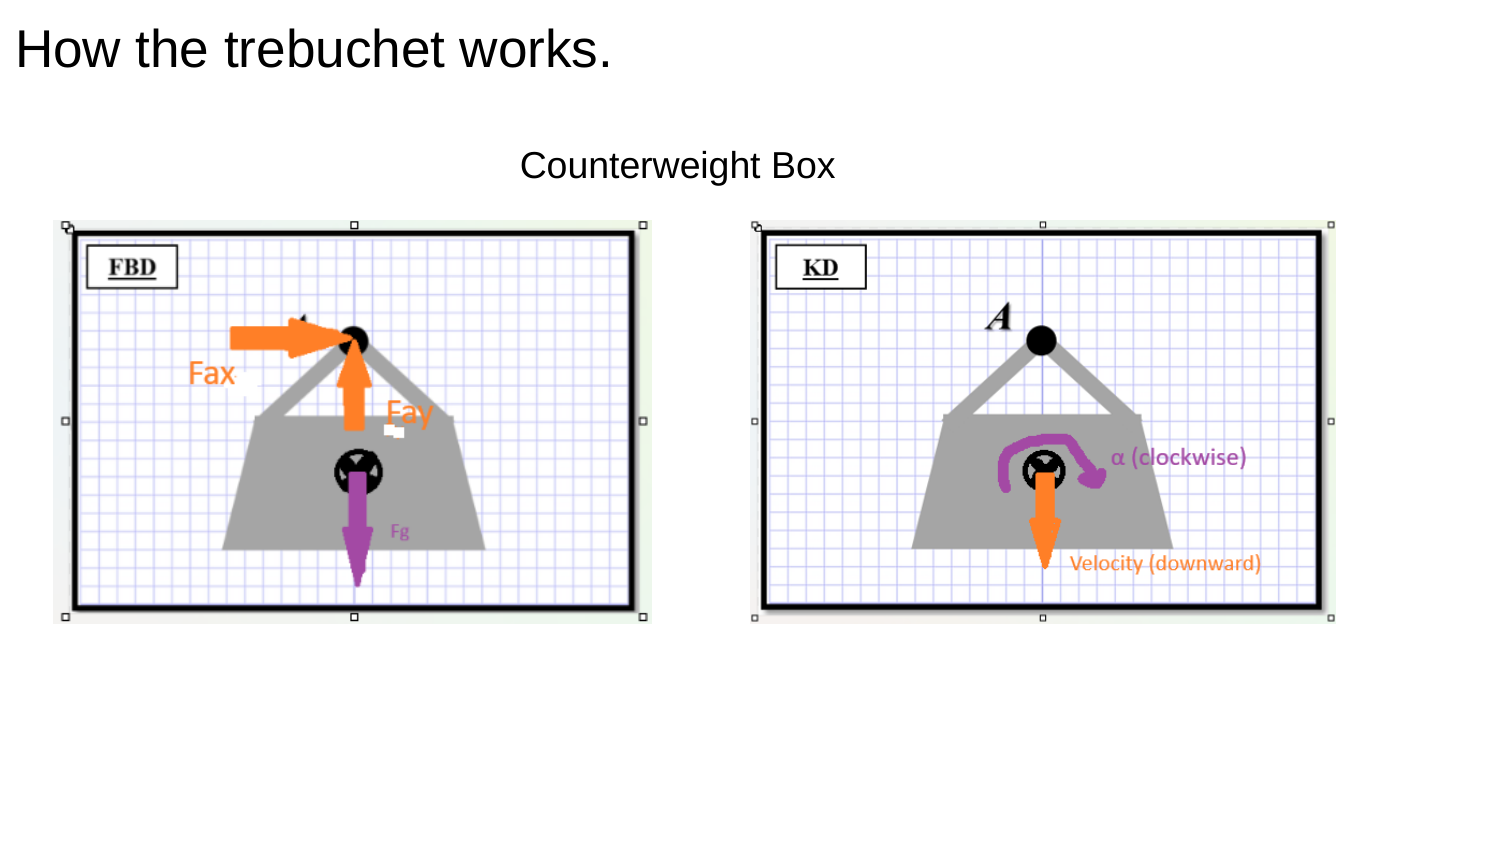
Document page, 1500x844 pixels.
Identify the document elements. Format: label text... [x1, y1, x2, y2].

title How the trebuchet works. [0, 0, 1398, 94]
text_box Counterweight Box [504, 126, 871, 188]
picture [749, 219, 1337, 624]
picture [52, 219, 652, 624]
